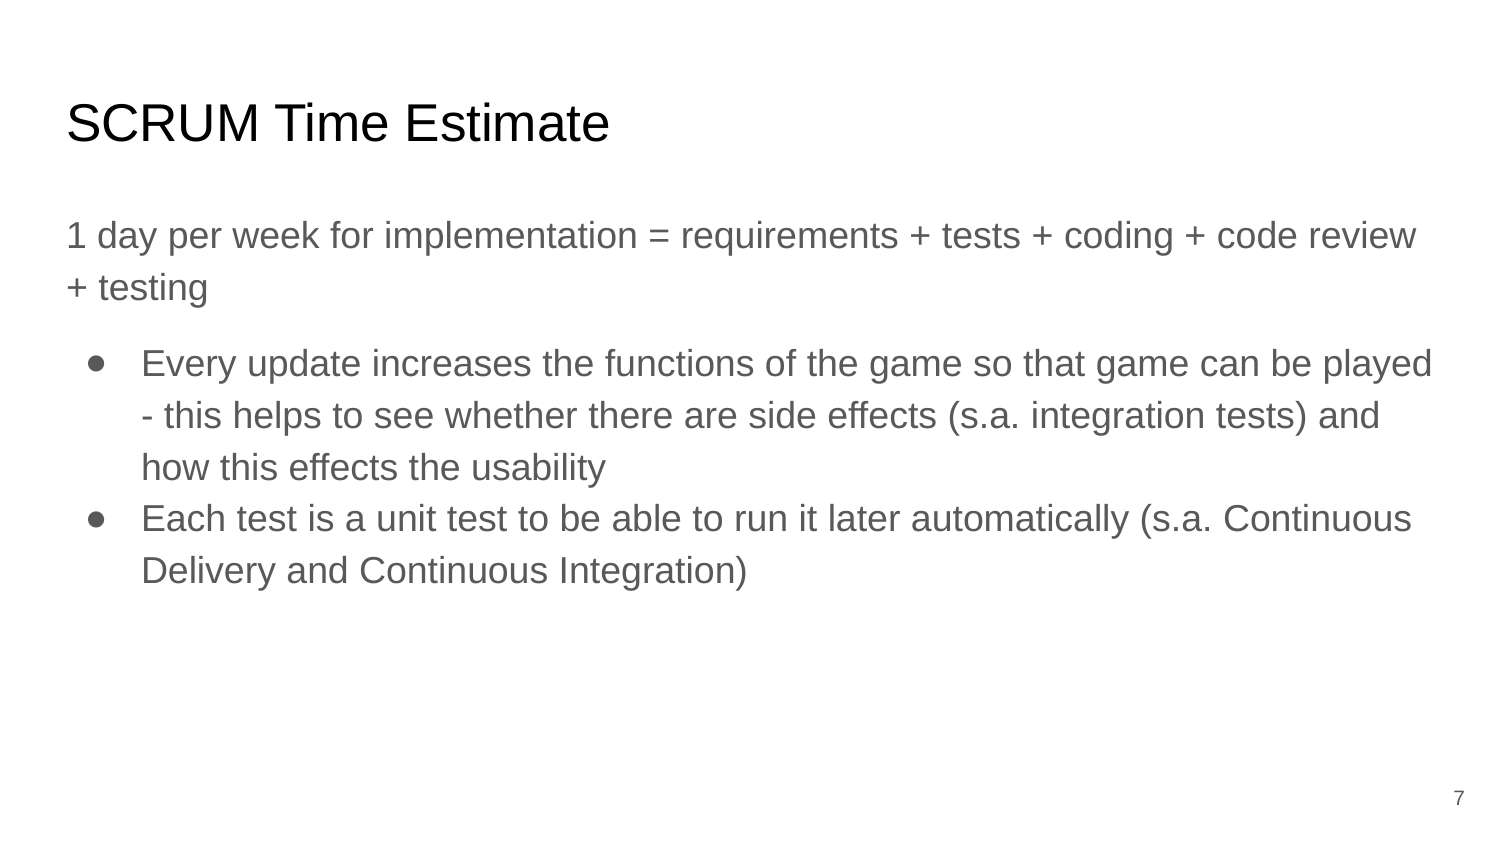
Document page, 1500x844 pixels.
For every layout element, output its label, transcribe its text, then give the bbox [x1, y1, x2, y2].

slide_number ‹#› [1389, 764, 1480, 830]
title SCRUM Time Estimate [51, 72, 1449, 167]
list 1 day per week for implementation = requirements + tests + coding + code review + testing Every update increases the functions of the game so that game can be played - this helps to see whether there are side effects (s.a. integration tests) and how this effects the usability Each test is a unit test to be able to run it later automatically (s.a. Continuous Delivery and Continuous Integration) [51, 189, 1449, 750]
